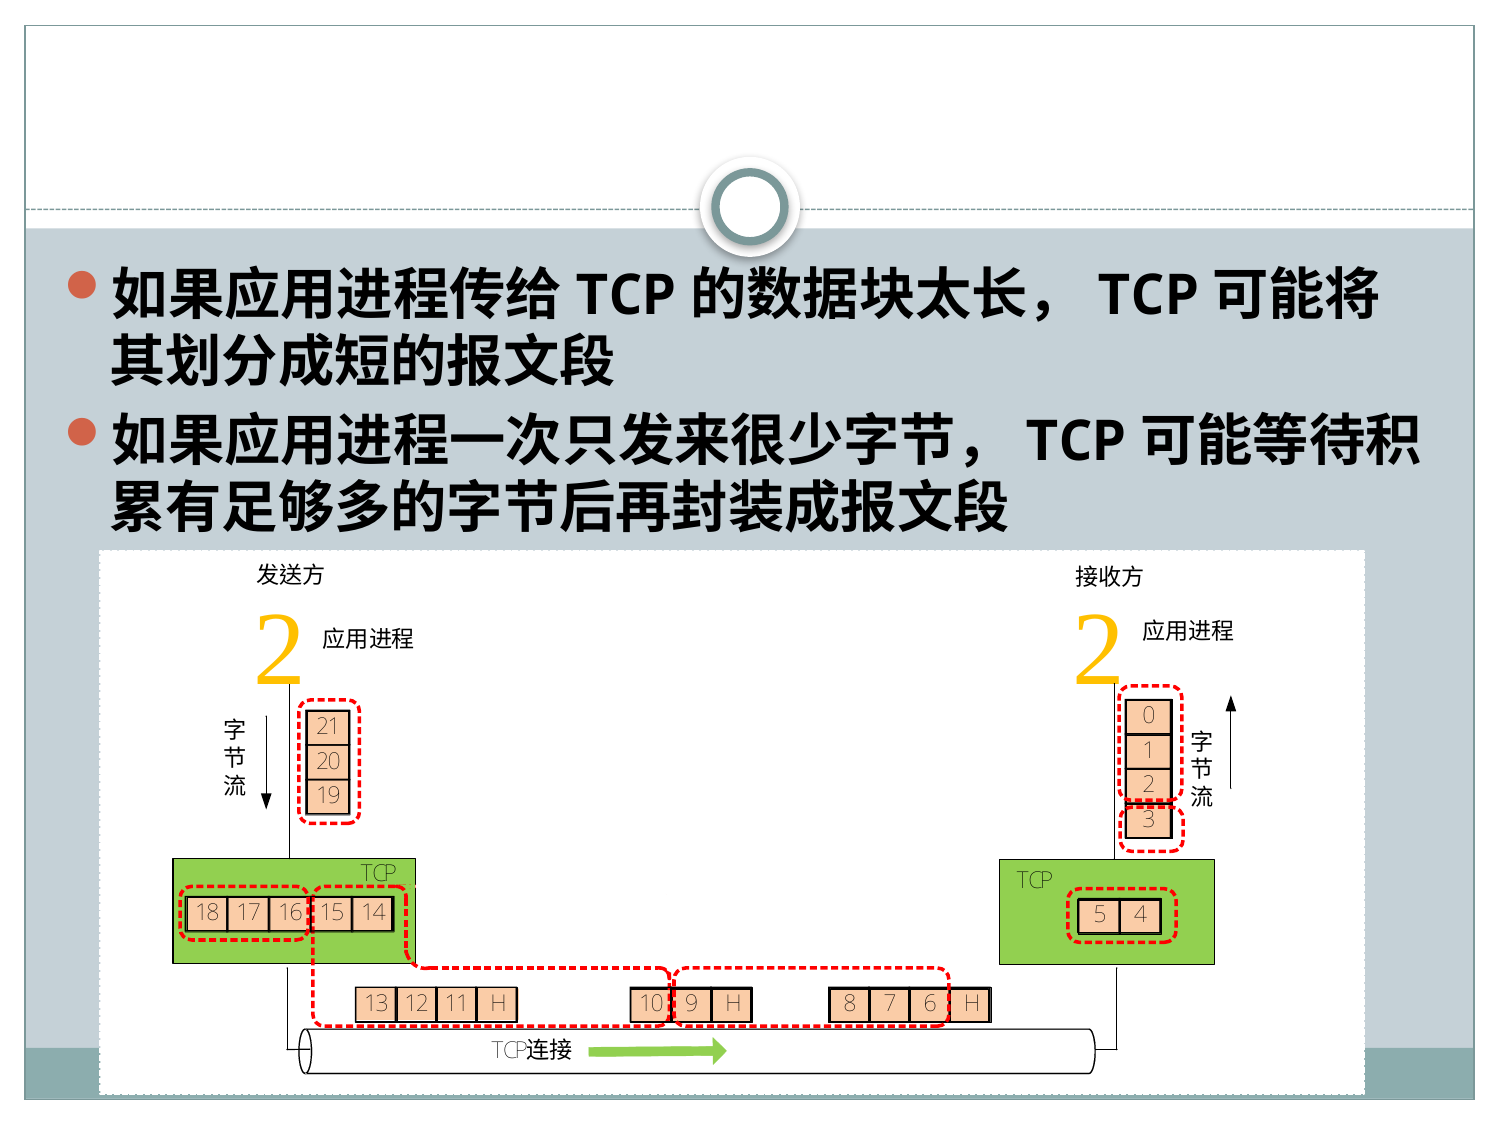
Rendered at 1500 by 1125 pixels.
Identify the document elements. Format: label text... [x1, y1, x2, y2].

list 如果应用进程传给TCP的数据块太长，TCP可能将其划分成短的报文段 如果应用进程一次只发来很少字节，TCP可能等待积累有足够多的字节后再封装成报文段 [49, 250, 1445, 1001]
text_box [170, 538, 1270, 1082]
text_box [99, 1001, 1365, 1095]
